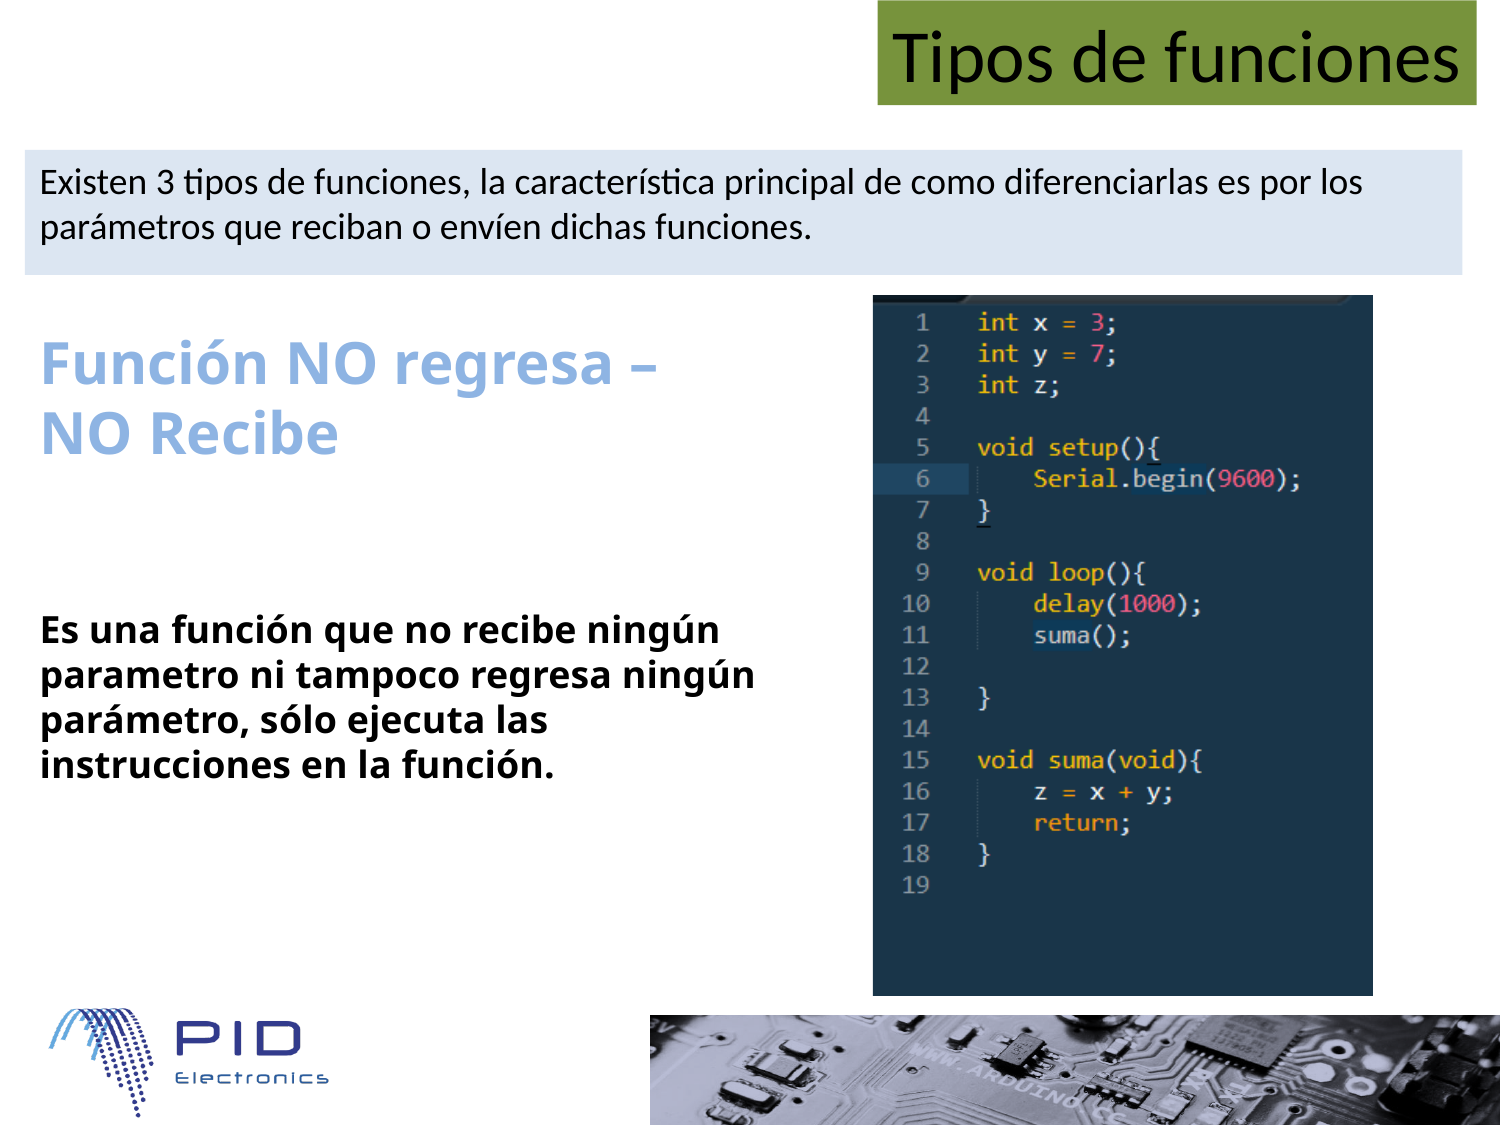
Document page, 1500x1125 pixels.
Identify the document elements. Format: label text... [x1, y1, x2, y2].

text_box Tipos de funciones [877, 0, 1477, 106]
text_box Función NO regresa – NO Recibe Es una función que no recibe ningún parametro ni tampoco regresa ningún parámetro, sólo ejecuta las instrucciones en la función. [24, 318, 775, 950]
picture [649, 1015, 1500, 1125]
picture [24, 992, 351, 1125]
text_box Existen 3 tipos de funciones, la característica principal de como diferenciarlas es por los parámetros que reciban o envíen dichas funciones. [24, 149, 1463, 275]
picture [872, 295, 1374, 996]
